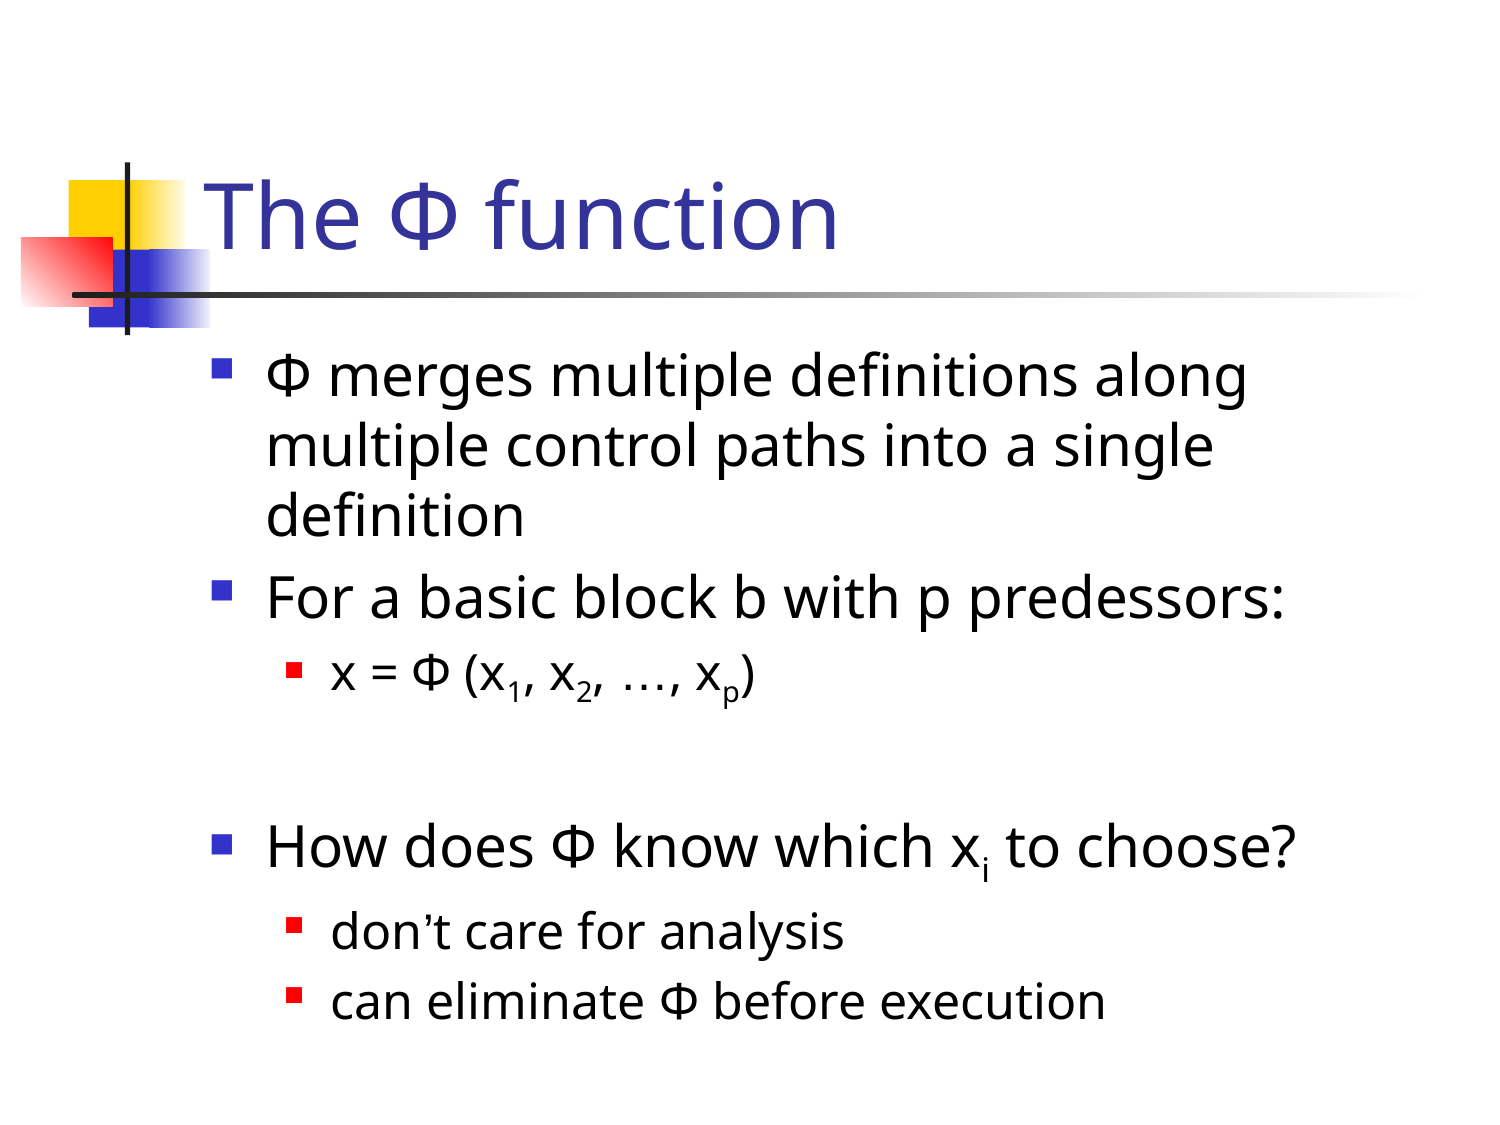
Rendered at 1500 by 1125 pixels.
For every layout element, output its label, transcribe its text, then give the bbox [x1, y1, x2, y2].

list Φ merges multiple definitions along multiple control paths into a single definition For a basic block b with p predessors: x = Φ (x1, x2, …, xp) How does Φ know which xi to choose? don’t care for analysis can eliminate Φ before execution [193, 331, 1469, 1006]
title The Φ function [188, 35, 1468, 275]
